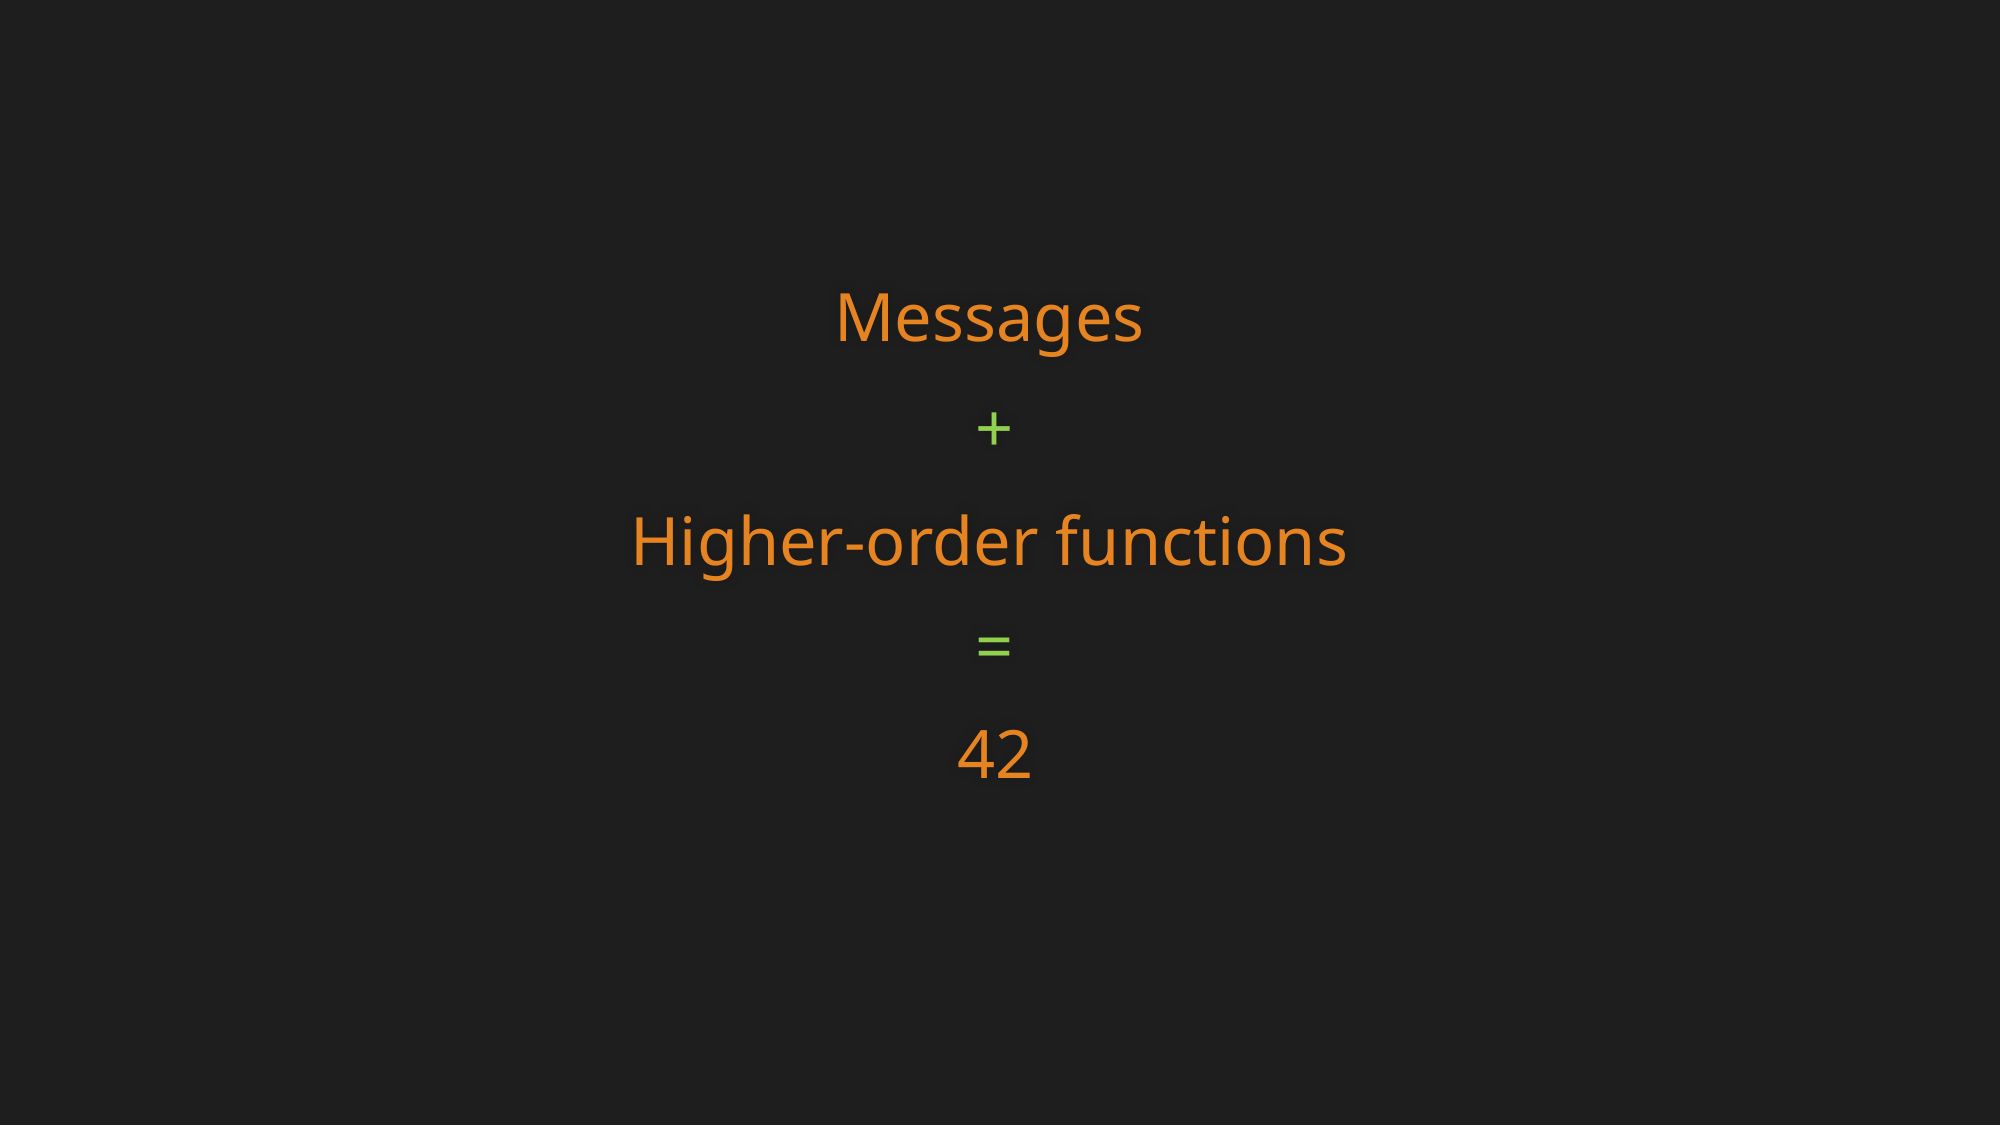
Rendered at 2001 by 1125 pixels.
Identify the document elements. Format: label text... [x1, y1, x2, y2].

text_box 42 [942, 704, 1049, 799]
text_box Messages [819, 267, 1160, 362]
text_box Higher-order functions [615, 491, 1364, 587]
text_box + [960, 378, 1029, 474]
text_box = [960, 596, 1029, 692]
